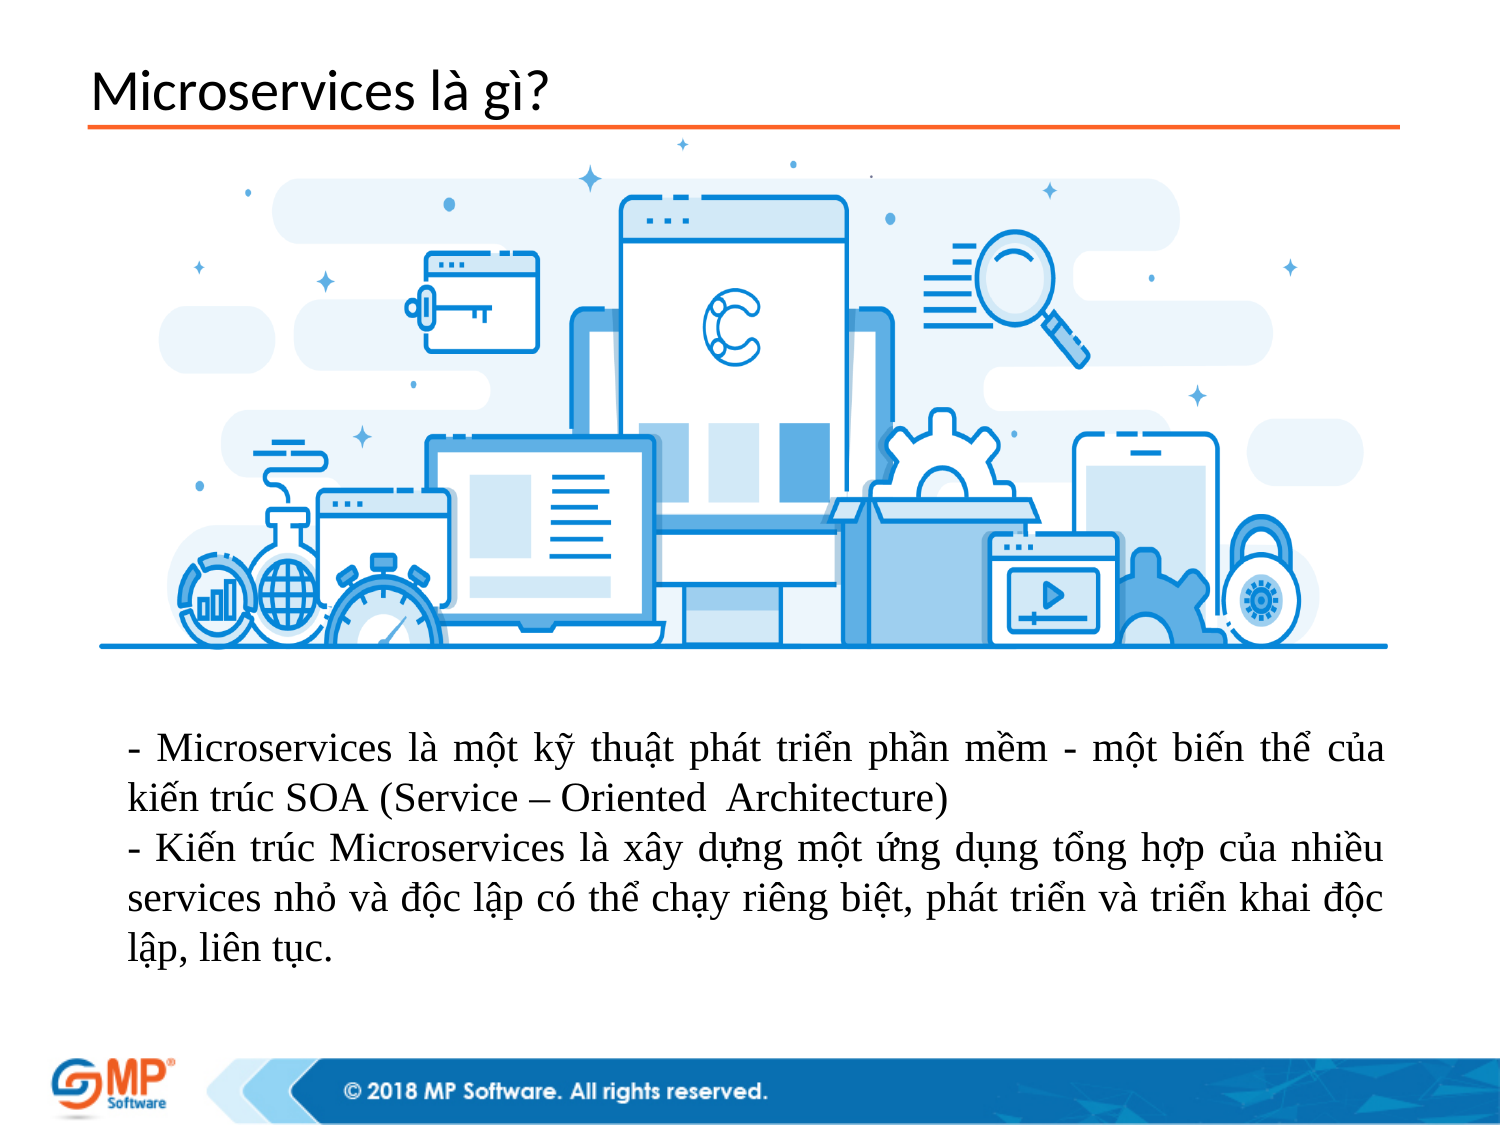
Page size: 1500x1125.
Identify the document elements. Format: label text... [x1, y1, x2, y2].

picture [99, 137, 1388, 651]
text_box - Microservices là một kỹ thuật phát triển phần mềm - một biến thể của kiến ​​trúc SOA (Service – Oriented Architecture) - Kiến trúc Microservices là xây dựng một ứng dụng tổng hợp của nhiều services nhỏ và độc lập có thể chạy riêng biệt, phát triển và triển khai độc lập, liên tục. [112, 712, 1400, 1028]
picture [0, 1057, 1500, 1125]
